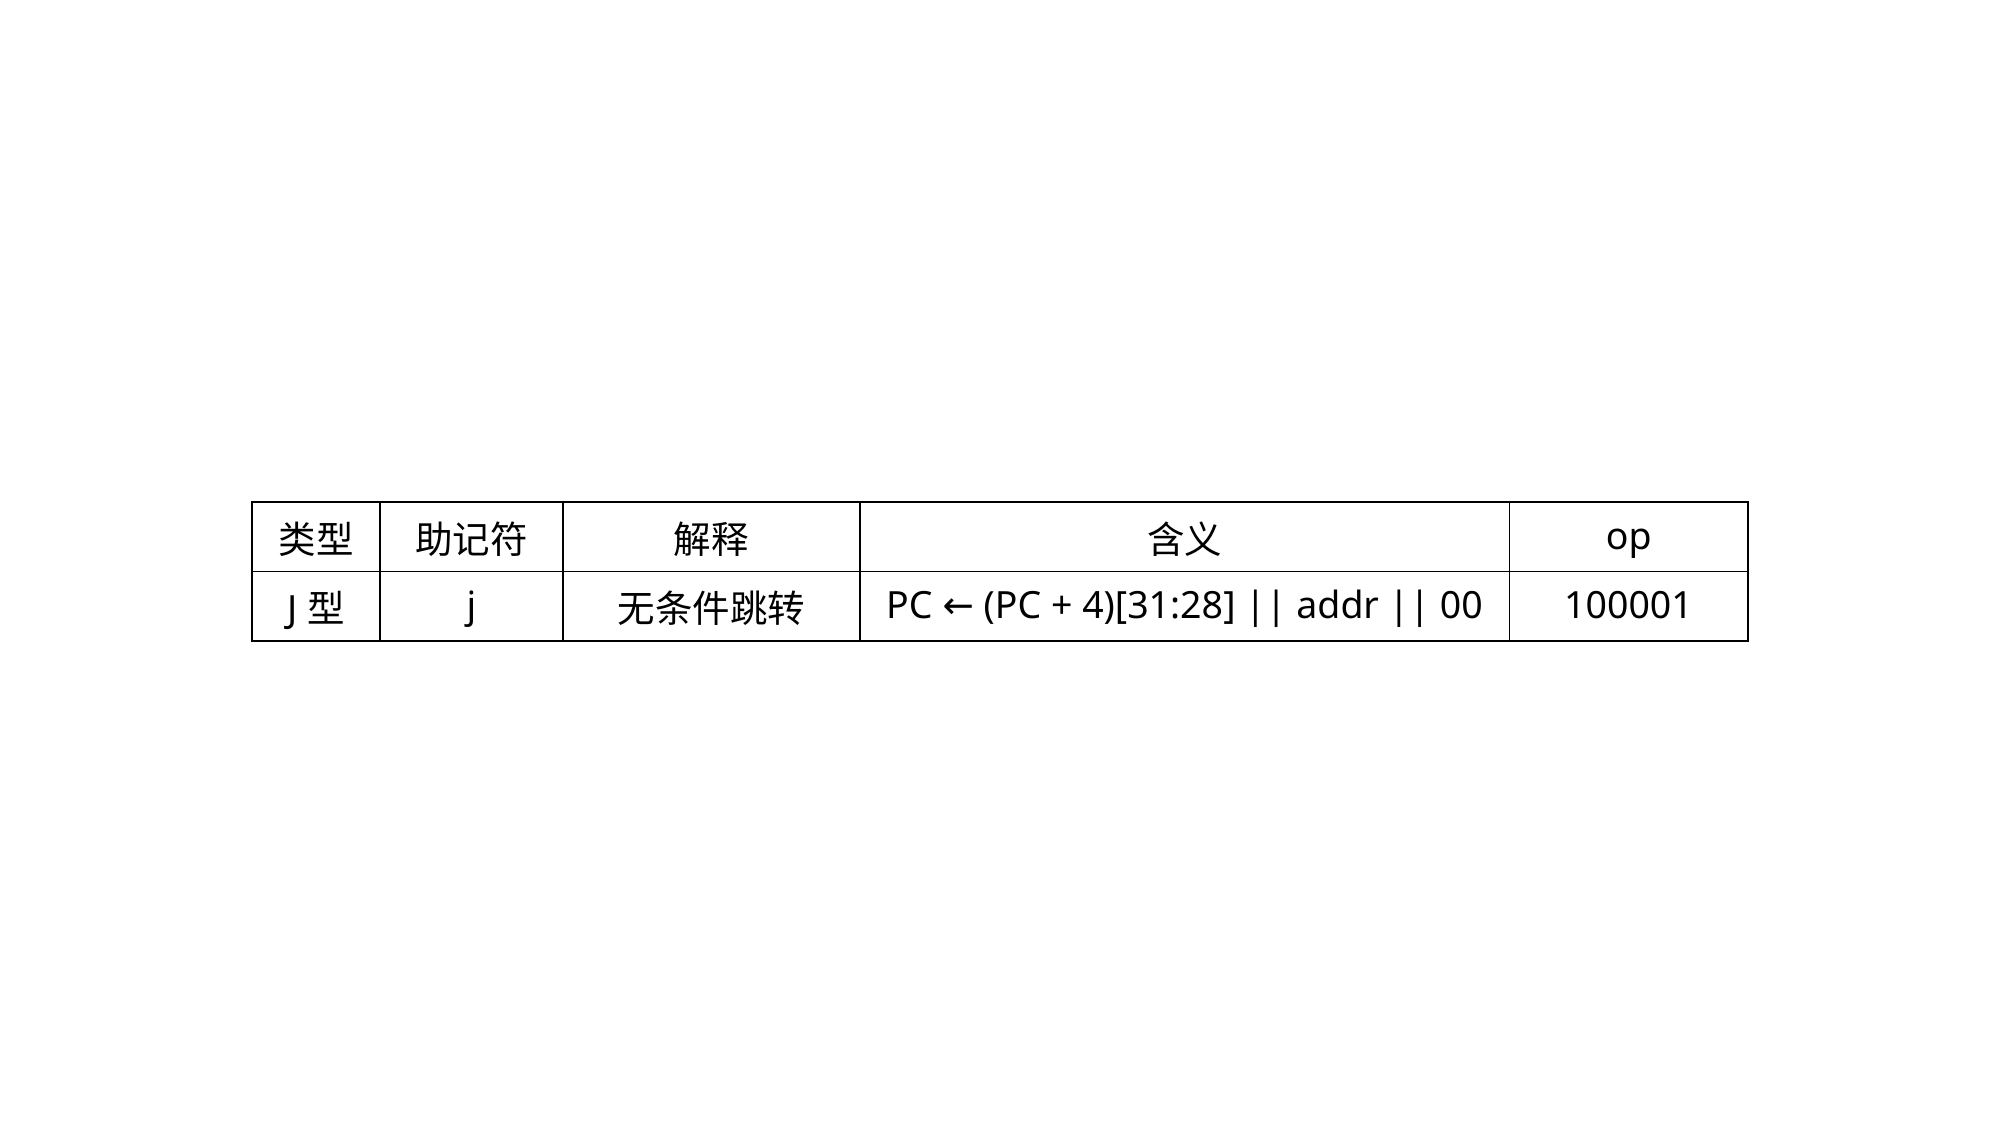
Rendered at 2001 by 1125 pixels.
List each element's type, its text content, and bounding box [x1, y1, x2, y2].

table_header 助记符 [381, 503, 562, 571]
table_header op [1510, 503, 1747, 571]
table_header 解释 [564, 503, 859, 571]
table_cell J型 [253, 572, 379, 640]
table_cell 无条件跳转 [564, 572, 859, 640]
table_header 类型 [253, 503, 379, 571]
table_cell PC ← (PC + 4)[31:28] || addr || 00 [861, 572, 1509, 640]
table_cell 100001 [1510, 572, 1747, 640]
table_header 含义 [861, 503, 1509, 571]
table_cell j [381, 572, 562, 640]
